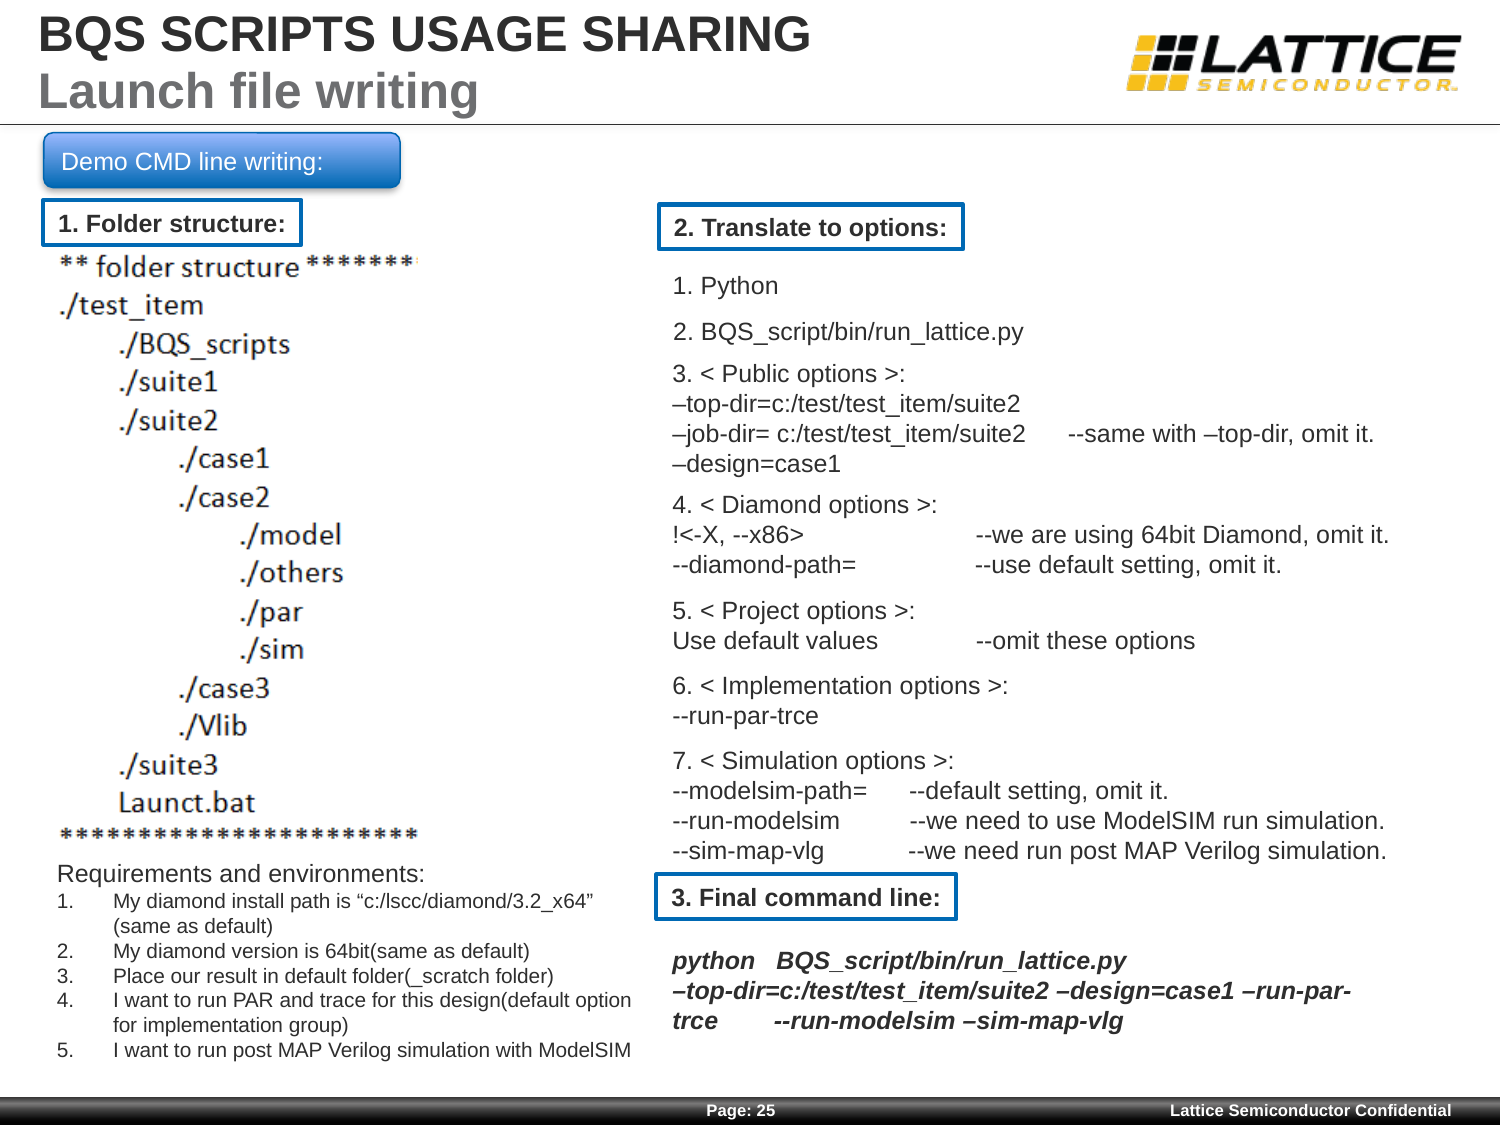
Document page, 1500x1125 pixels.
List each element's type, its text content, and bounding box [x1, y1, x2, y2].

text_box 5. < Project options >: Use default values --omit these options [657, 587, 1408, 662]
text_box 3. < Public options >: –top-dir=c:/test/test_item/suite2 –job-dir= c:/test/test_item/suite2 --same with –top-dir, omit it. –design=case1 [657, 349, 1408, 481]
title BQS SCRIPTS USAGE SHARING [22, 4, 960, 61]
picture [0, 1097, 1500, 1125]
text_box 1. Folder structure: [41, 198, 303, 247]
text_box 3. Final command line: [654, 872, 958, 921]
text_box Demo CMD line writing: [42, 131, 401, 189]
text_box 2. Translate to options: [657, 202, 965, 251]
text_box 2. BQS_script/bin/run_lattice.py [658, 307, 1040, 349]
text_box 6. < Implementation options >: --run-par-trce [657, 662, 1408, 737]
list Launch file writing [22, 61, 960, 125]
text_box 4. < Diamond options >: !<-X, --x86> --we are using 64bit Diamond, omit it. --diamond-path= --use default setting, omit it. [657, 481, 1408, 587]
text_box 7. < Simulation options >: --modelsim-path= --default setting, omit it. --run-modelsim --we need to use ModelSIM run simulation. --sim-map-vlg --we need run post MAP Verilog simulation. [657, 737, 1408, 872]
picture [43, 249, 418, 851]
text_box 1. Python [657, 262, 794, 308]
picture [1112, 4, 1500, 125]
text_box python BQS_script/bin/run_lattice.py –top-dir=c:/test/test_item/suite2 –design=case1 –run-par-trce --run-modelsim –sim-map-vlg [657, 937, 1408, 1043]
text_box Requirements and environments: My diamond install path is “c:/lscc/diamond/3.2_x64” (same as default) My diamond version is 64bit(same as default) Place our result in default folder(_scratch folder) I want to run PAR and trace for this design(default option for implementation group) I want to run post MAP Verilog simulation with ModelSIM [42, 849, 663, 1070]
